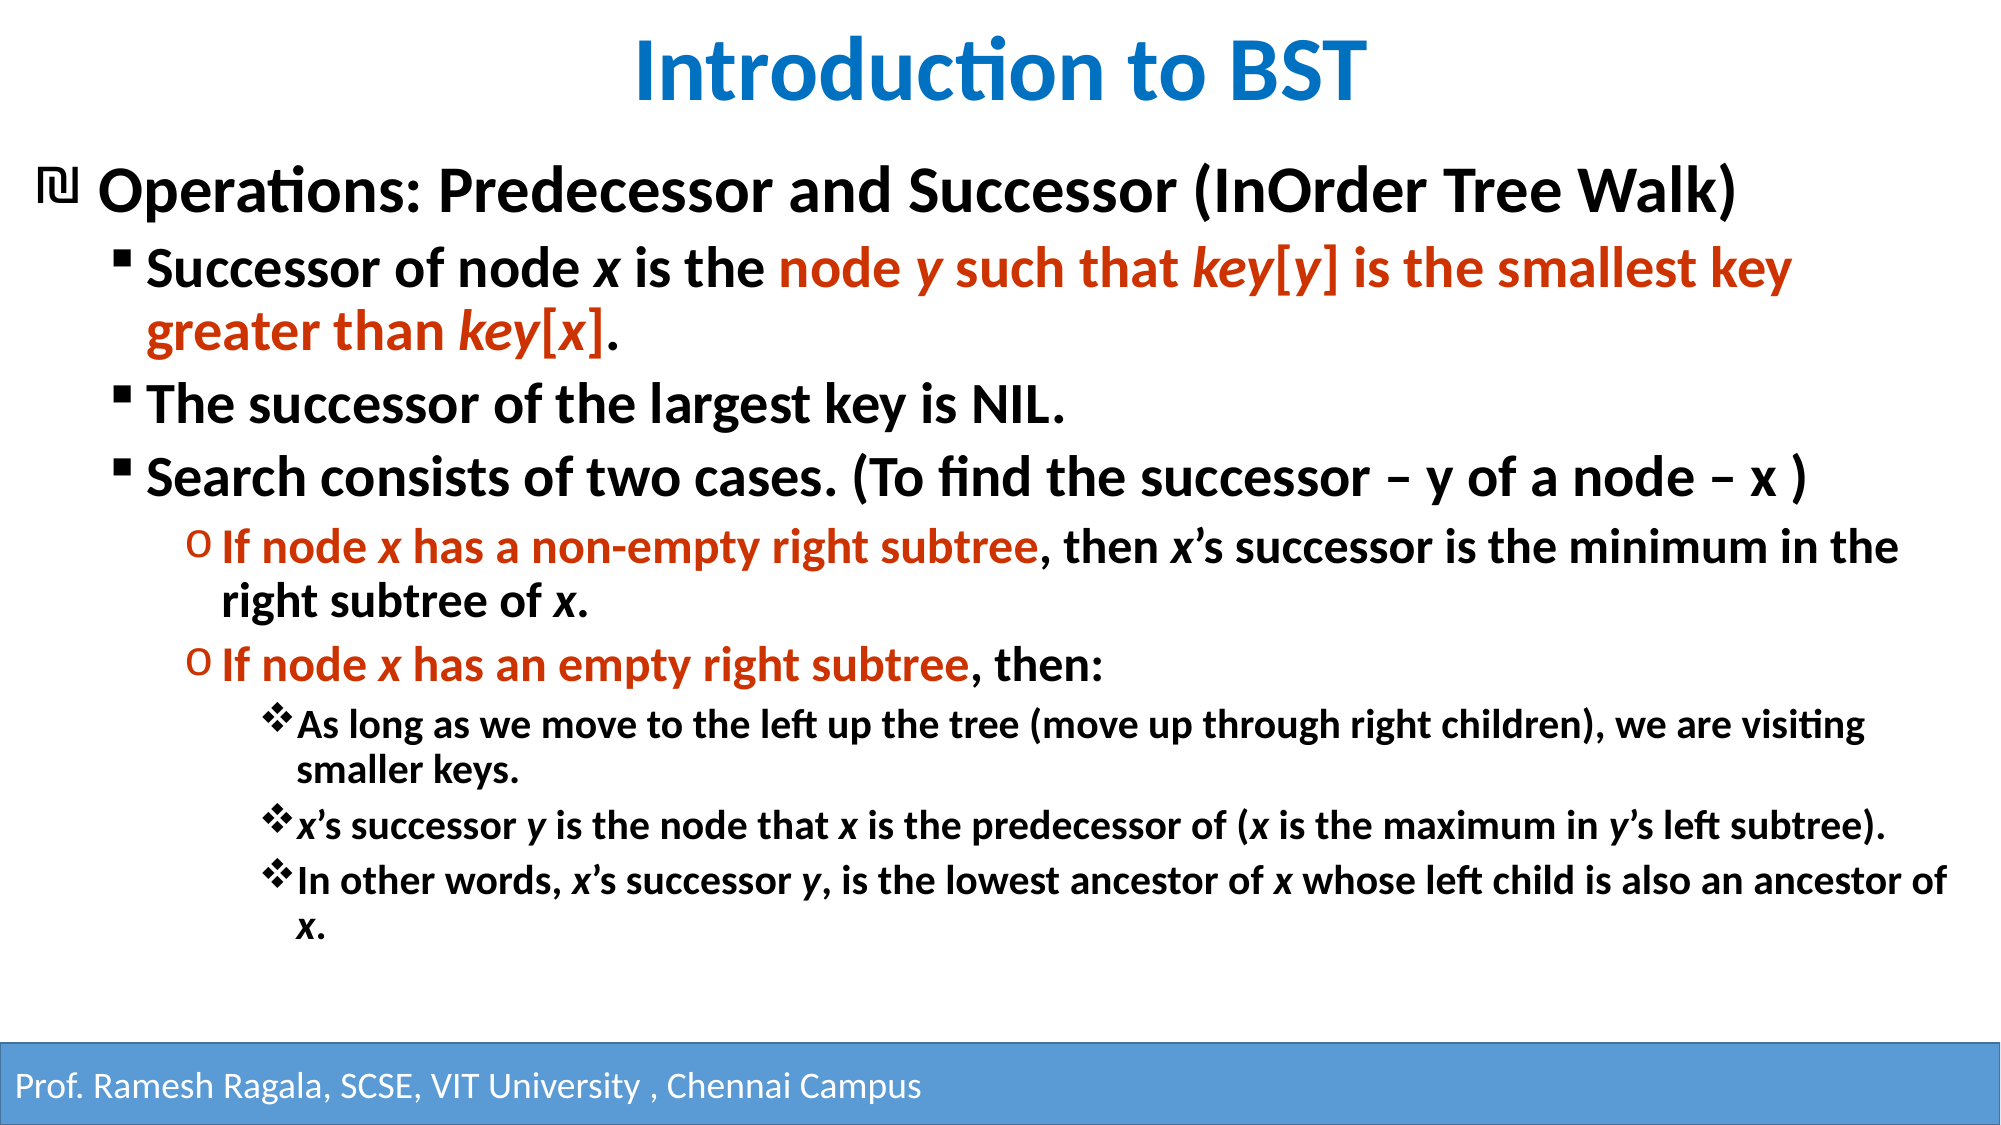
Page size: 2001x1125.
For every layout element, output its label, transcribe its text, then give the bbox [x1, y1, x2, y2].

title Introduction to BST [18, 11, 1984, 130]
list Operations: Predecessor and Successor (InOrder Tree Walk) Successor of node x is the node y such that key[y] is the smallest key greater than key[x]. The successor of the largest key is NIL. Search consists of two cases. (To find the successor – y of a node – x ) If node x has a non-empty right subtree, then x’s successor is the minimum in the right subtree of x. If node x has an empty right subtree, then: As long as we move to the left up the tree (move up through right children), we are visiting smaller keys. x’s successor y is the node that x is the predecessor of (x is the maximum in y’s left subtree). In other words, x’s successor y, is the lowest ancestor of x whose left child is also an ancestor of x. [18, 147, 1984, 1037]
